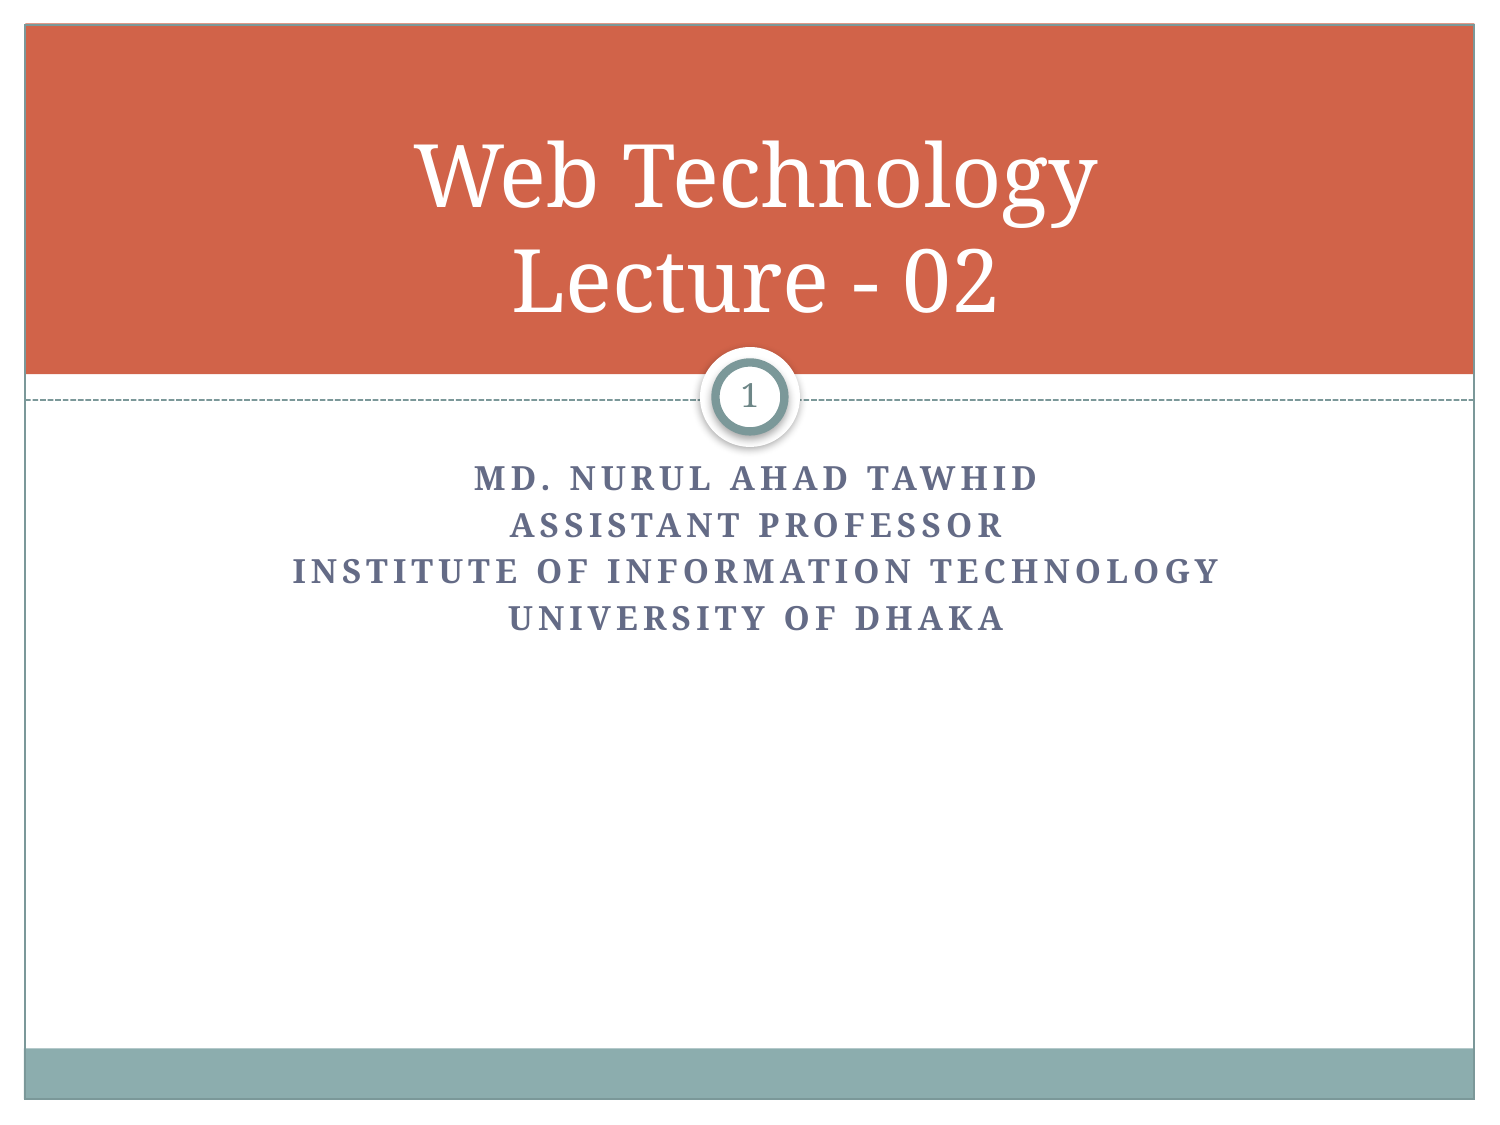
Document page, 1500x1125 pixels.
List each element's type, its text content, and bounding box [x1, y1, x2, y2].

title Web Technology Lecture - 02 [118, 87, 1394, 338]
slide_number 1 [712, 360, 788, 434]
text_box Md. Nurul ahad tawhid Assistant professor Institute of information technology University of dhaka [224, 449, 1288, 725]
